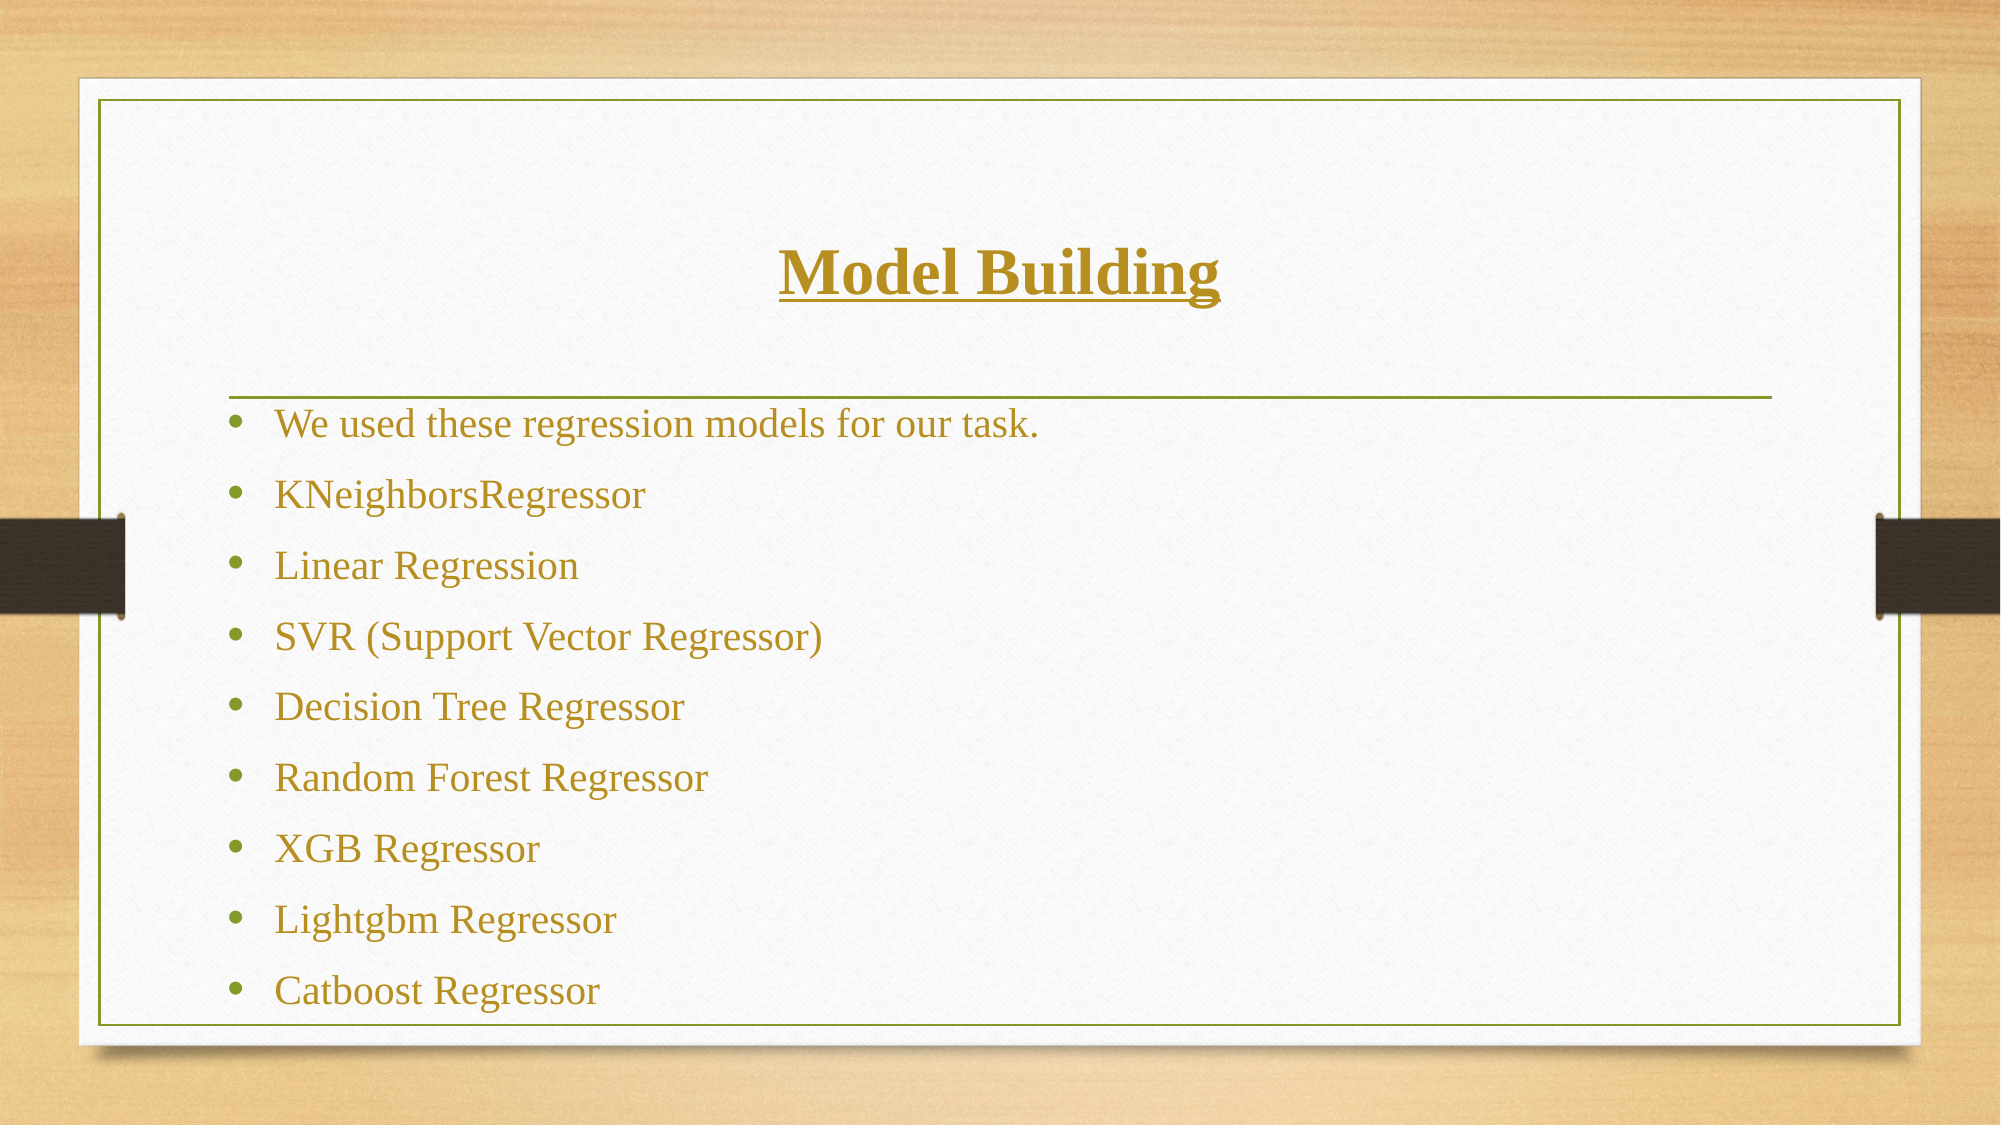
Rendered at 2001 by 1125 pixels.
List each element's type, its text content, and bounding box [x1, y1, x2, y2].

list We used these regression models for our task. KNeighborsRegressor Linear Regression SVR (Support Vector Regressor) Decision Tree Regressor Random Forest Regressor XGB Regressor Lightgbm Regressor Catboost Regressor [212, 388, 1788, 979]
picture [0, 0, 2001, 1125]
title Model Building [212, 161, 1788, 375]
